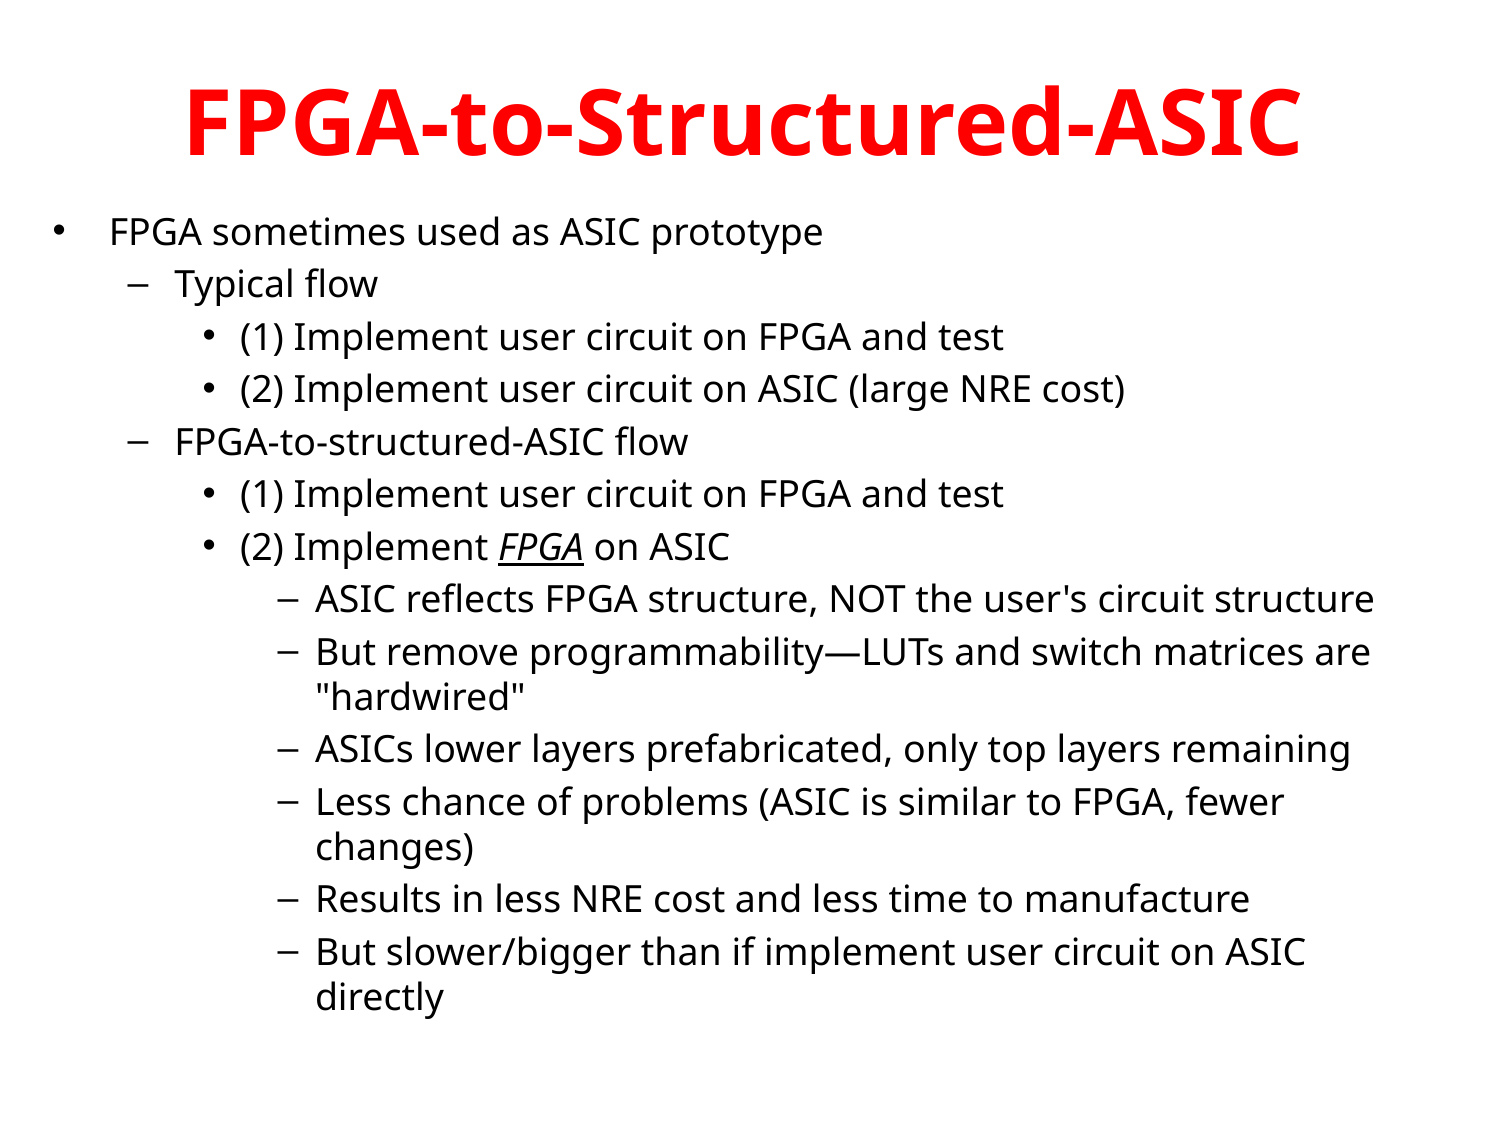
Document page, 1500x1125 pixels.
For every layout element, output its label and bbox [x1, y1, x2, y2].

text_box [37, 200, 1450, 1000]
title [37, 50, 1450, 188]
